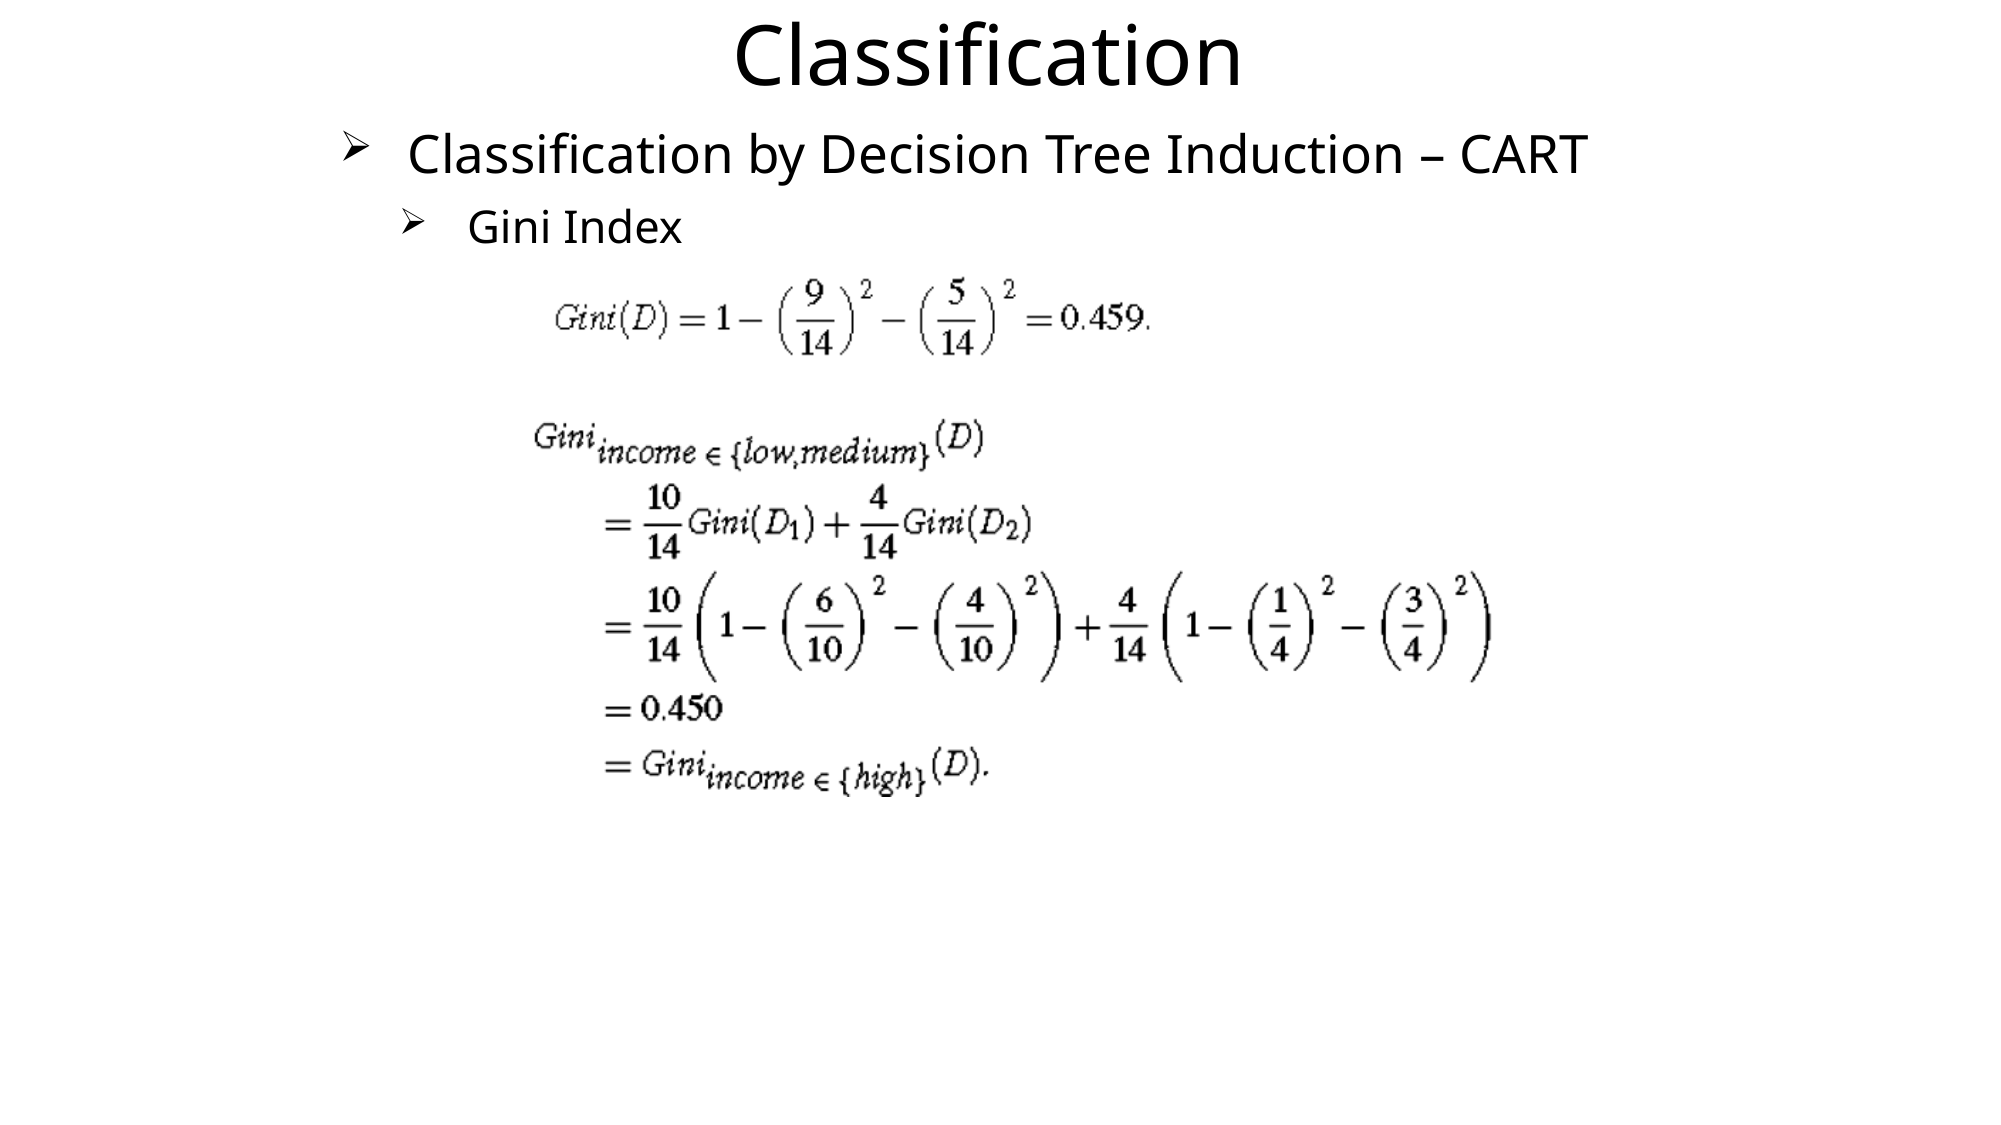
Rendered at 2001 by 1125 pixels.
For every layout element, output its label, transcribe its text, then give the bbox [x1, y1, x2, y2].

subtitle Classification by Decision Tree Induction – CART Gini Index [324, 112, 1675, 1099]
picture [528, 412, 1504, 797]
picture [549, 262, 1155, 363]
title Classification [314, 16, 1664, 91]
